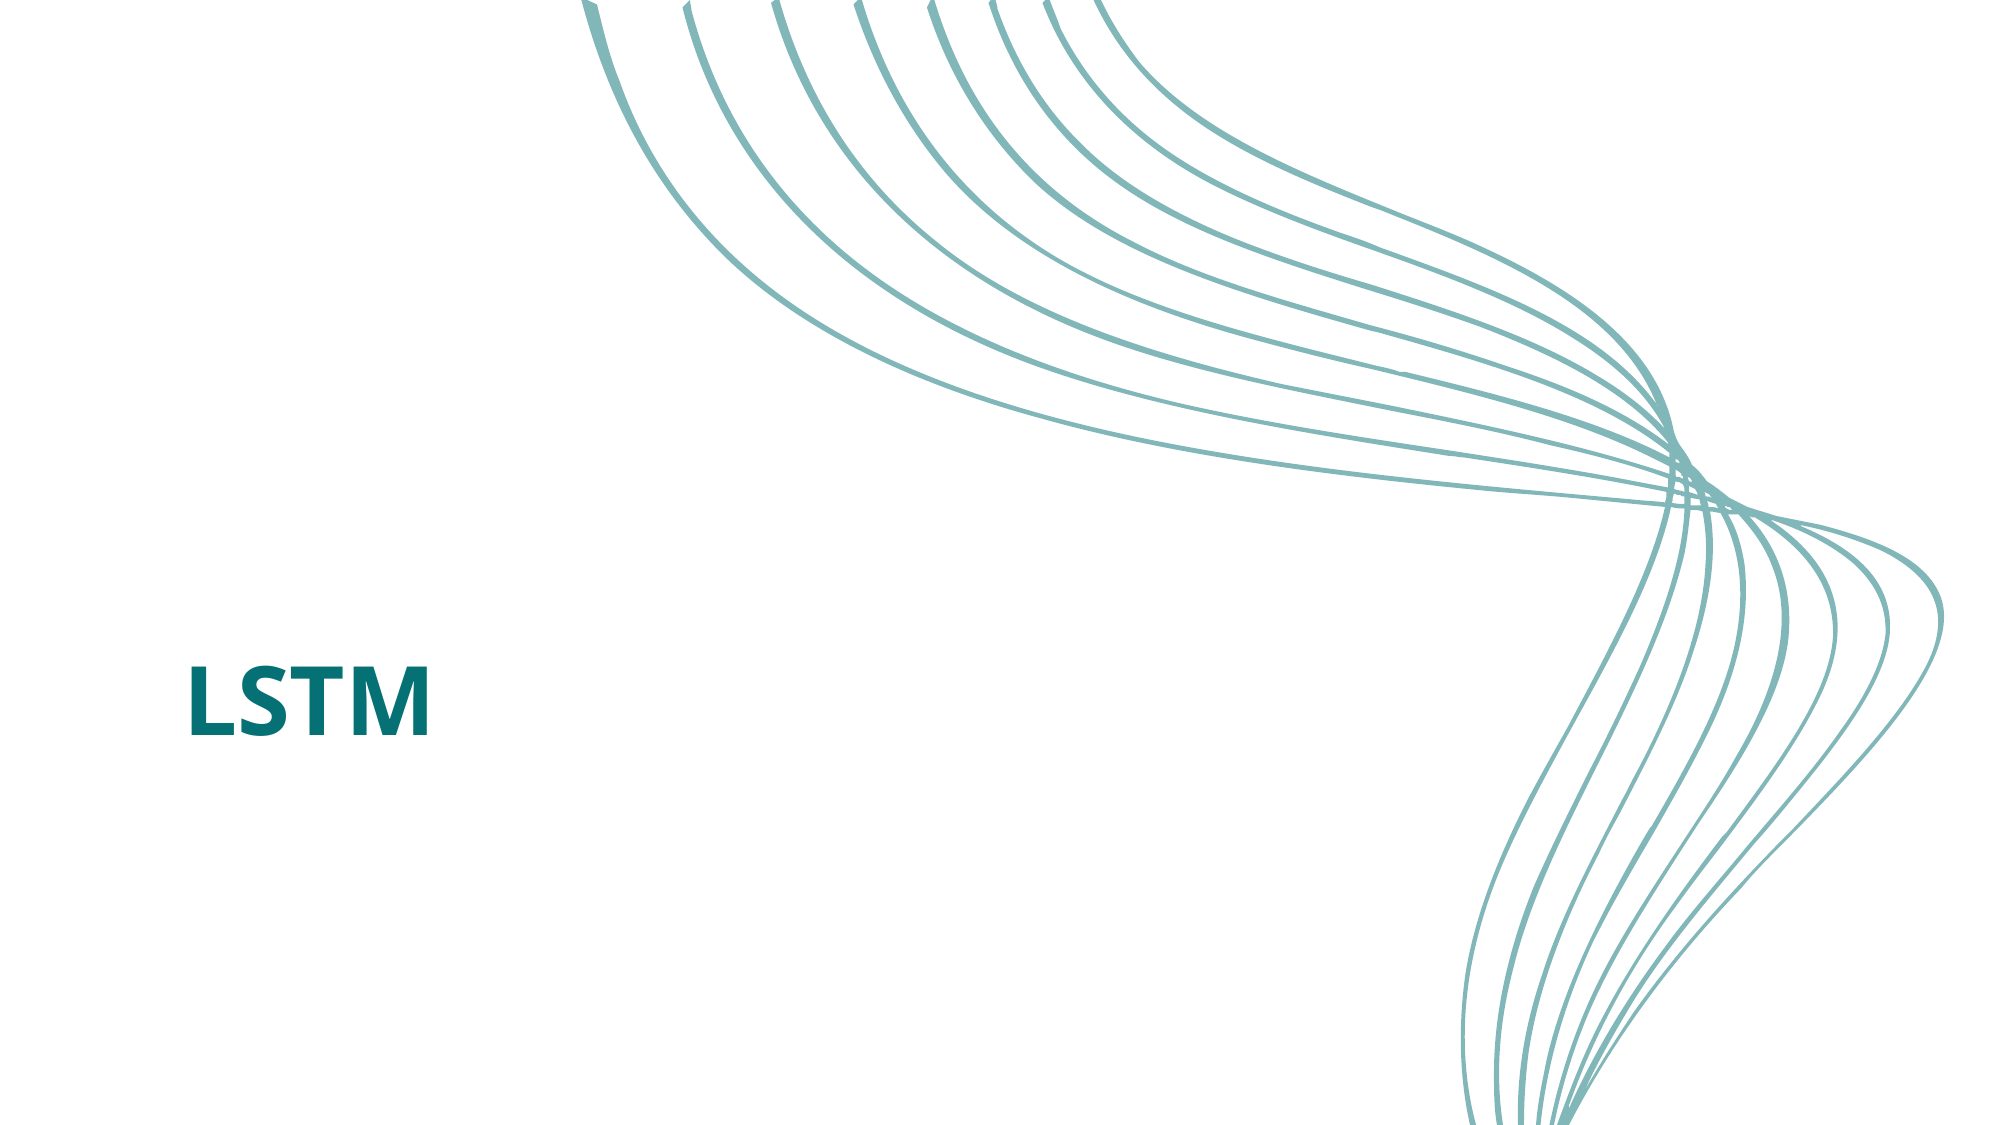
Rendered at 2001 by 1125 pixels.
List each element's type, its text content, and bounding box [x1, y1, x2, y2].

text_box [349, 706, 1017, 767]
list [183, 221, 832, 573]
title LSTM [183, 639, 1537, 981]
